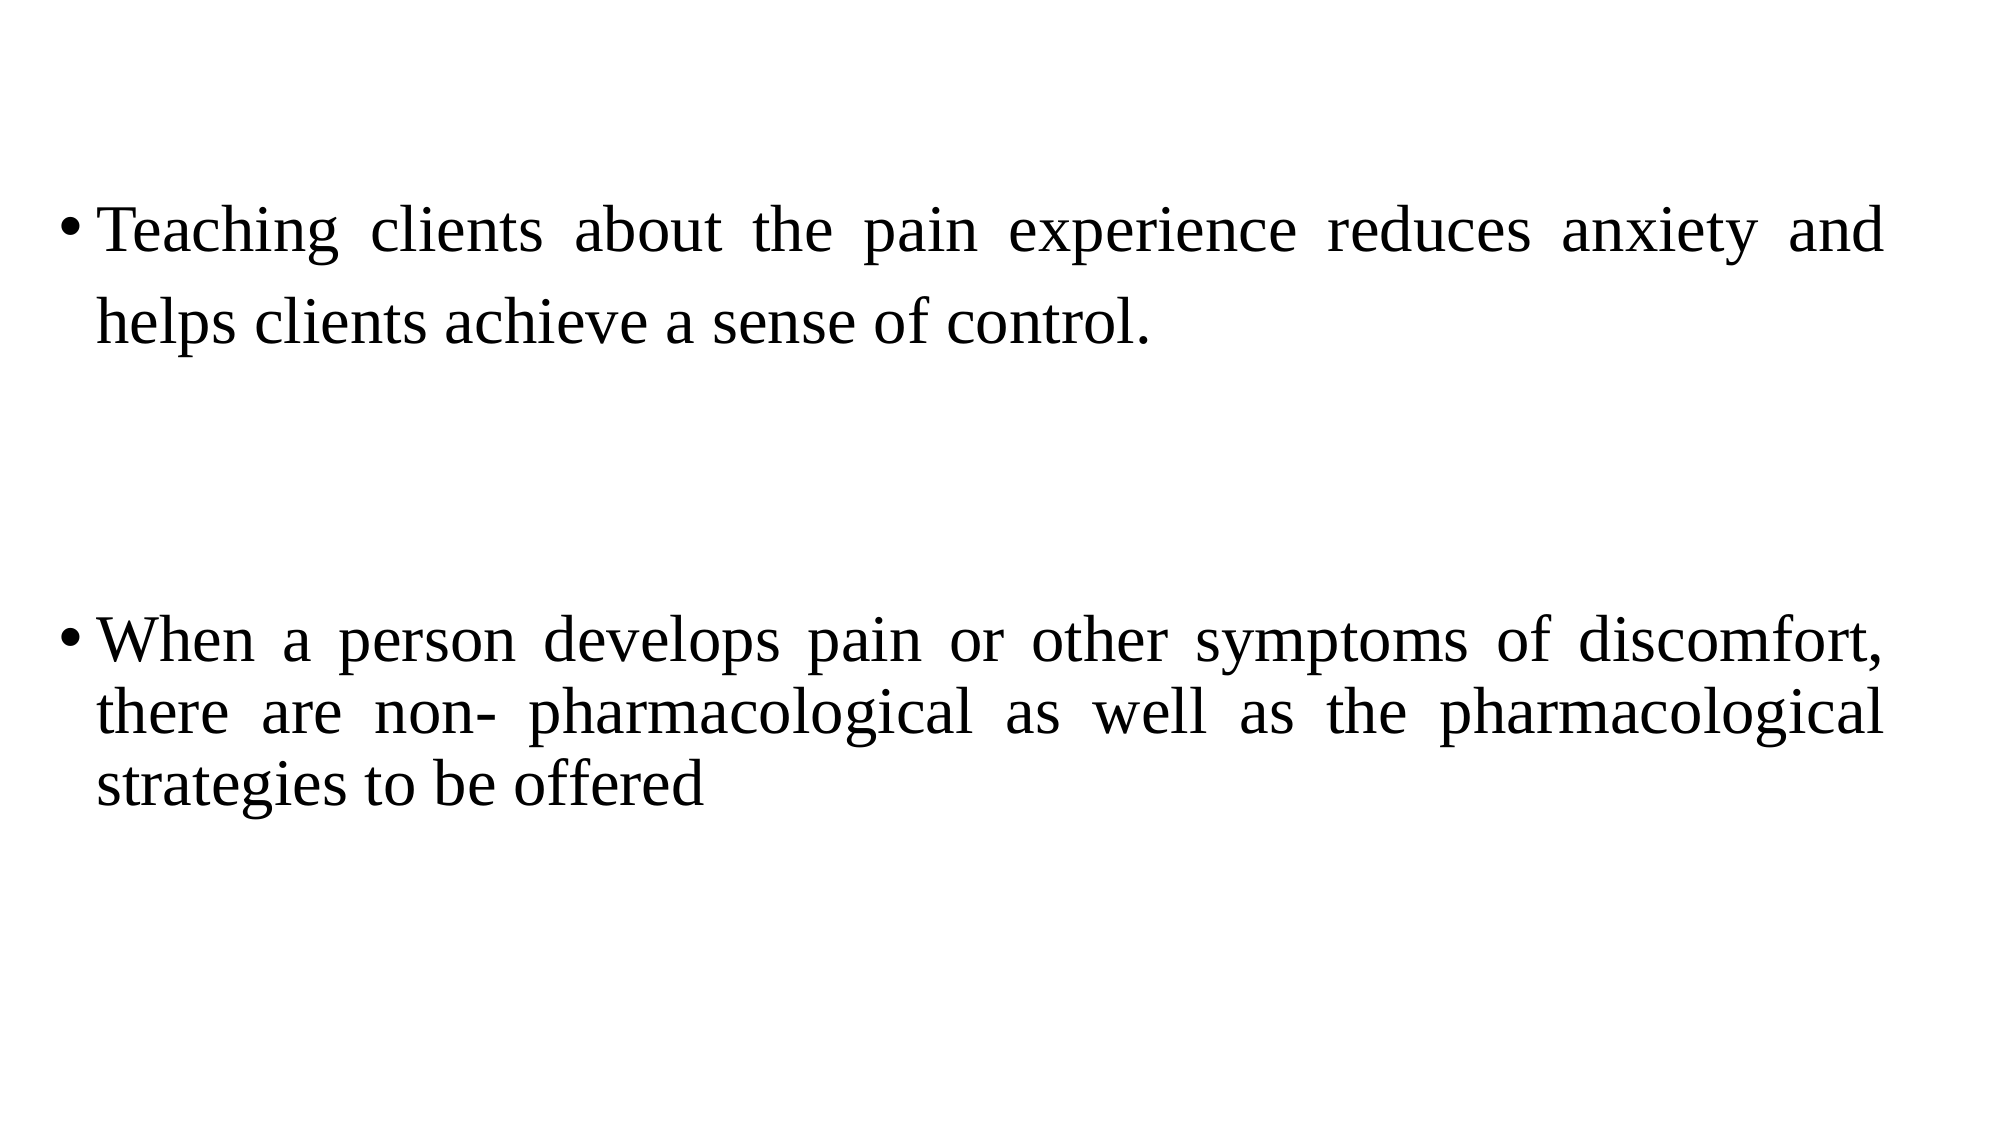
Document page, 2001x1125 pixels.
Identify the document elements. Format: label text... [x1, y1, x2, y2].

list Teaching clients about the pain experience reduces anxiety and helps clients achieve a sense of control. When a person develops pain or other symptoms of discomfort, there are non- pharmacological as well as the pharmacological strategies to be offered [43, 165, 1904, 1054]
